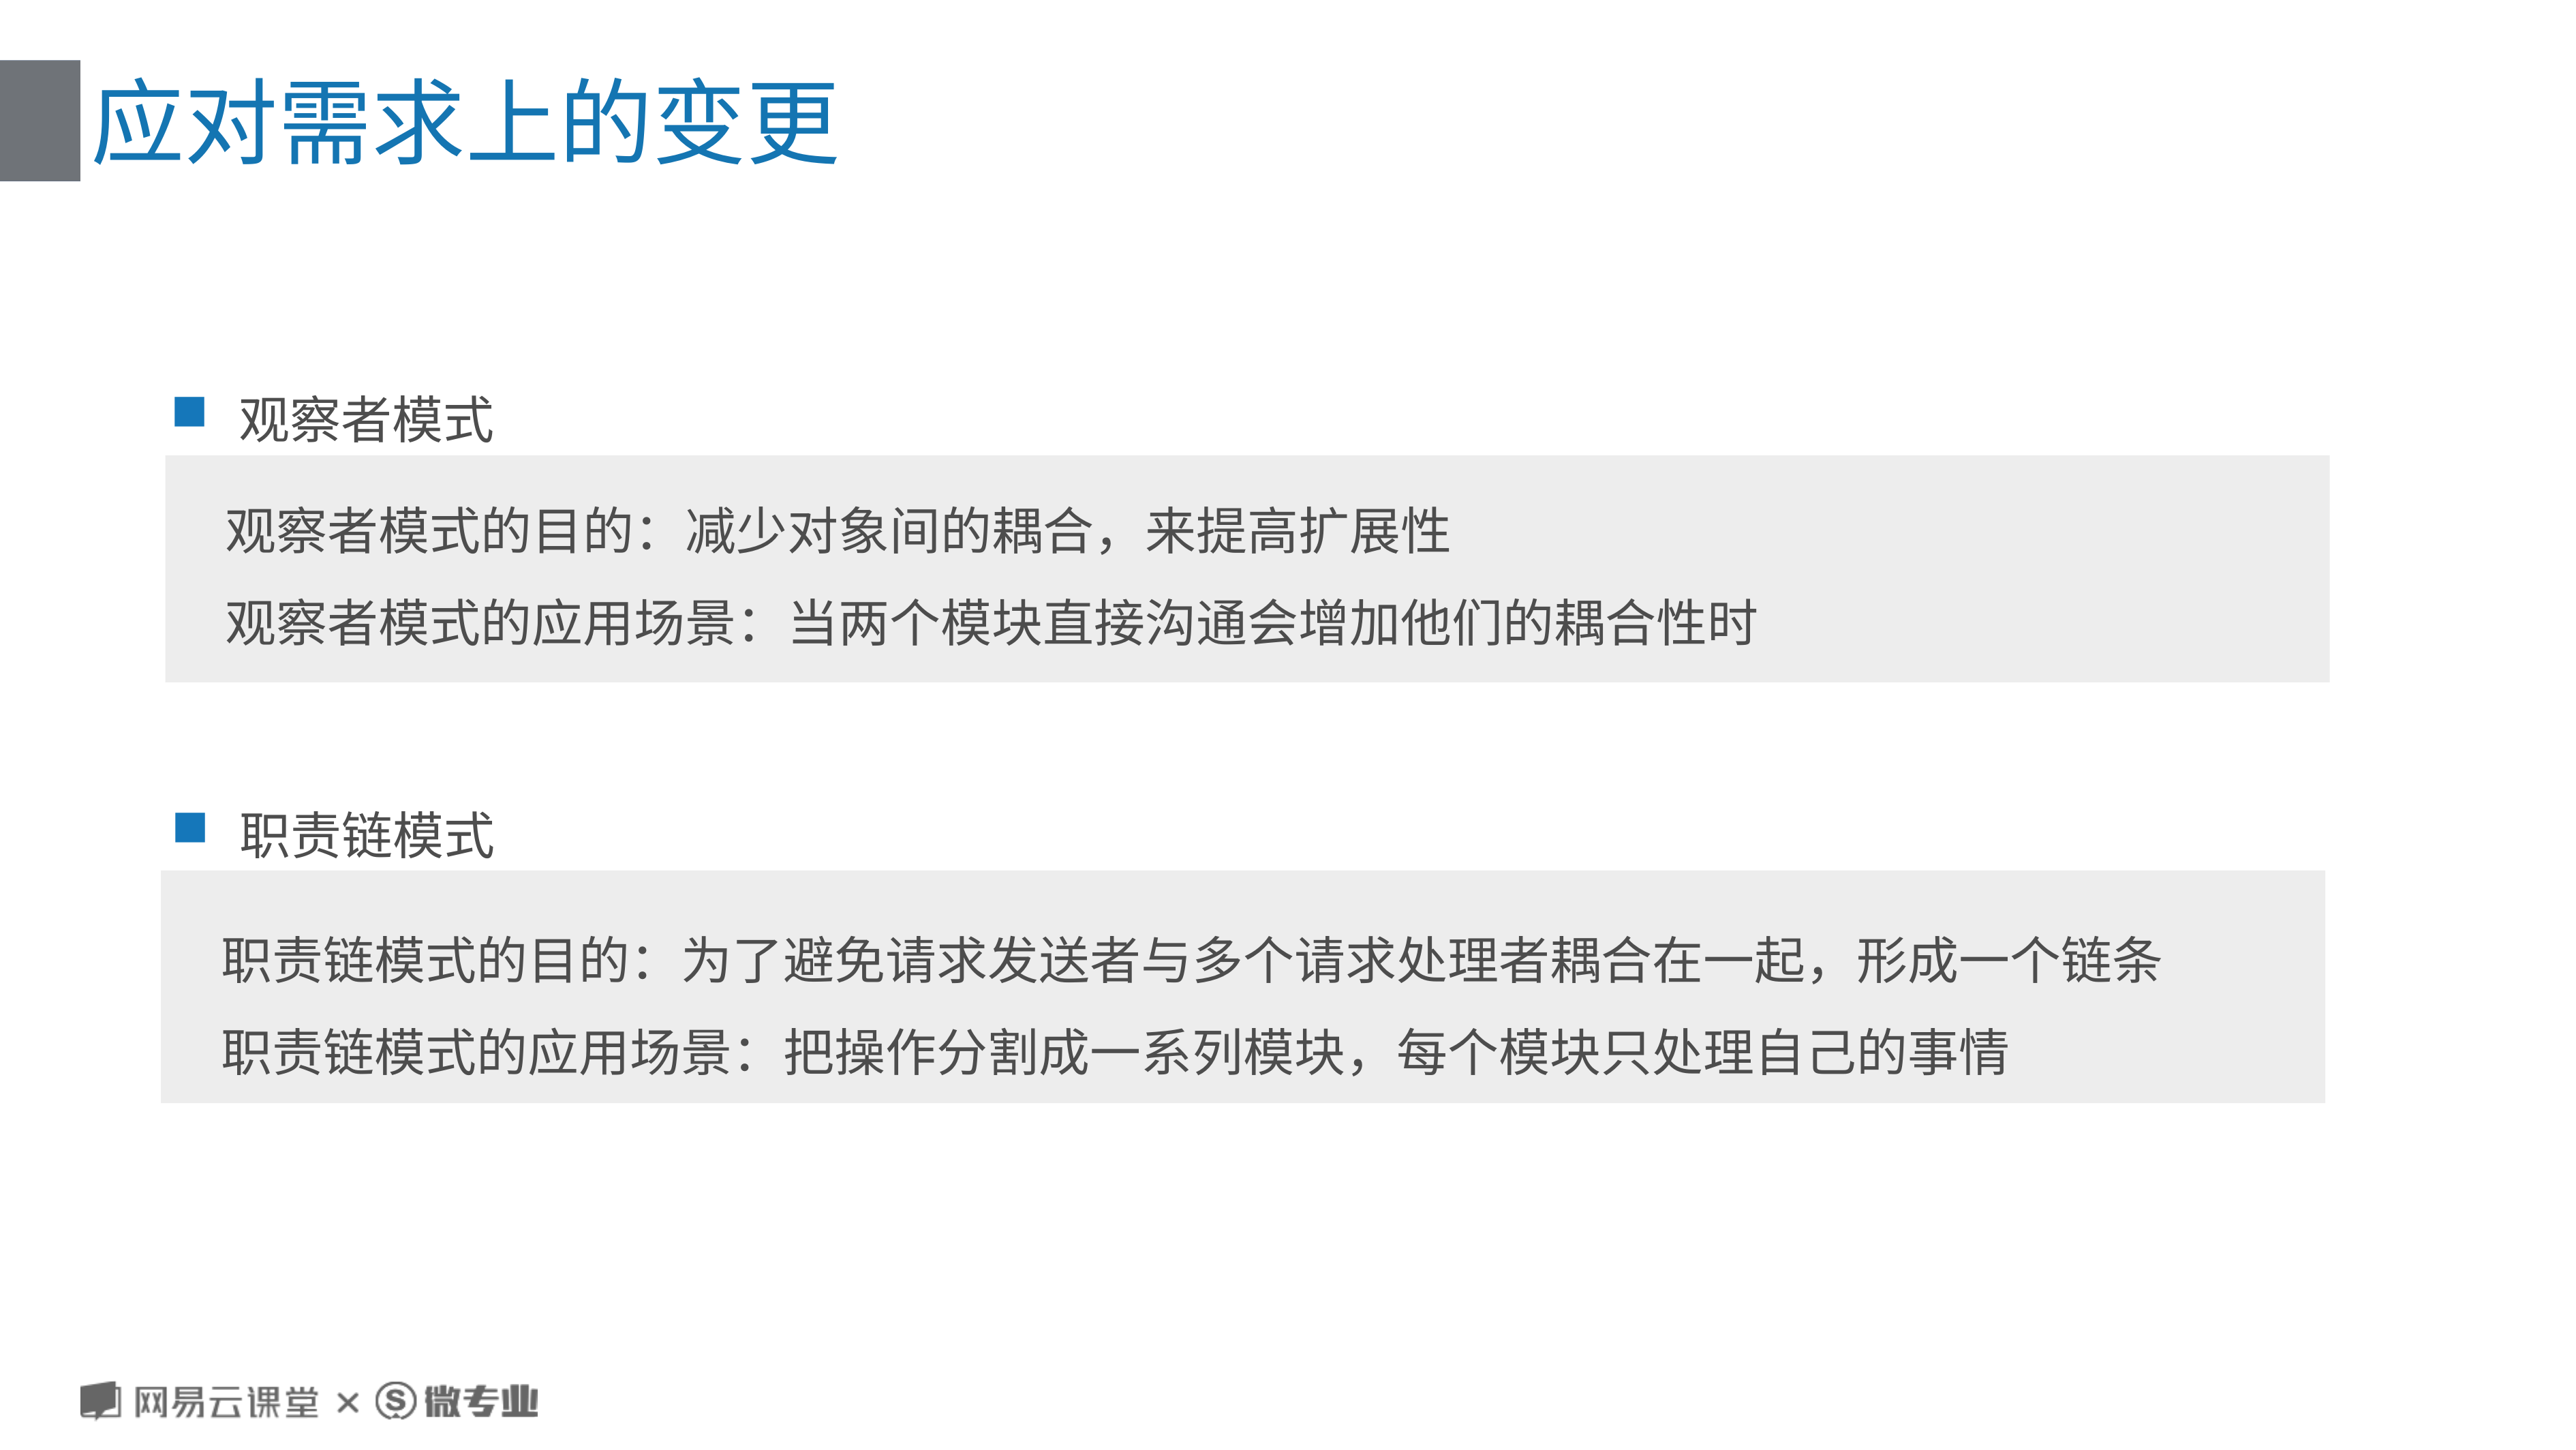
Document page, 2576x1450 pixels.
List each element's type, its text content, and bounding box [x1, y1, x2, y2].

text_box 职责链模式的目的：为了避免请求发送者与多个请求处理者耦合在一起，形成一个链条 职责链模式的应用场景：把操作分割成一系列模块，每个模块只处理自己的事情 [211, 892, 2269, 1087]
title 应对需求上的变更 [80, 58, 2496, 181]
text_box 观察者模式的目的：减少对象间的耦合，来提高扩展性 观察者模式的应用场景：当两个模块直接沟通会增加他们的耦合性时 [215, 462, 2273, 657]
text_box [165, 455, 2330, 682]
picture [80, 1380, 538, 1421]
text_box [161, 870, 2326, 1104]
text_box 职责链模式 [161, 767, 2219, 870]
text_box 观察者模式 [161, 352, 2219, 455]
